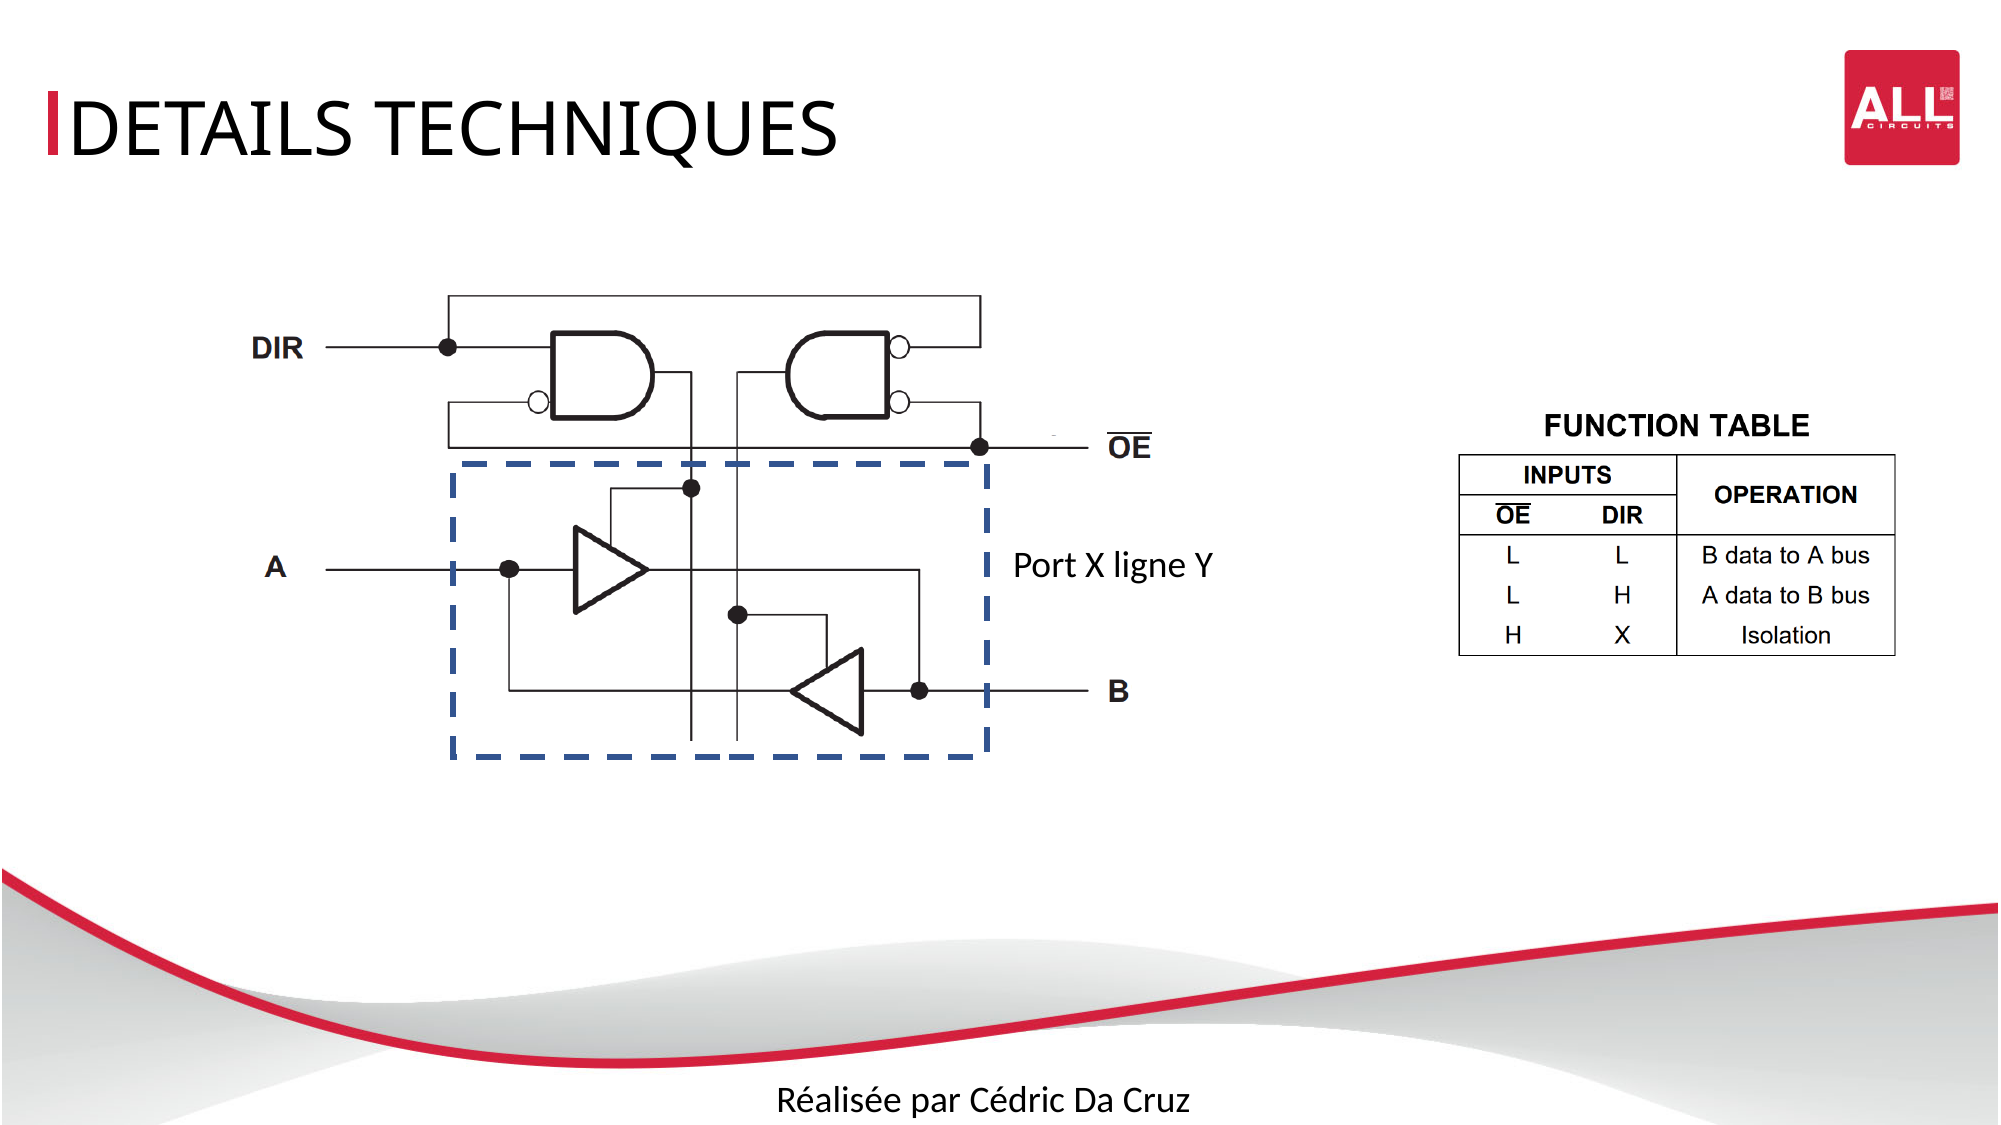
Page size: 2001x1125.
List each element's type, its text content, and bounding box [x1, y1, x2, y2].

text_box DETAILS TECHNIQUES [52, 72, 1454, 178]
text_box Port X ligne Y [1182, 532, 1319, 592]
picture [2, 50, 1998, 1125]
text_box Réalisée par Cédric Da Cruz [761, 1067, 1239, 1125]
text_box [452, 742, 988, 758]
